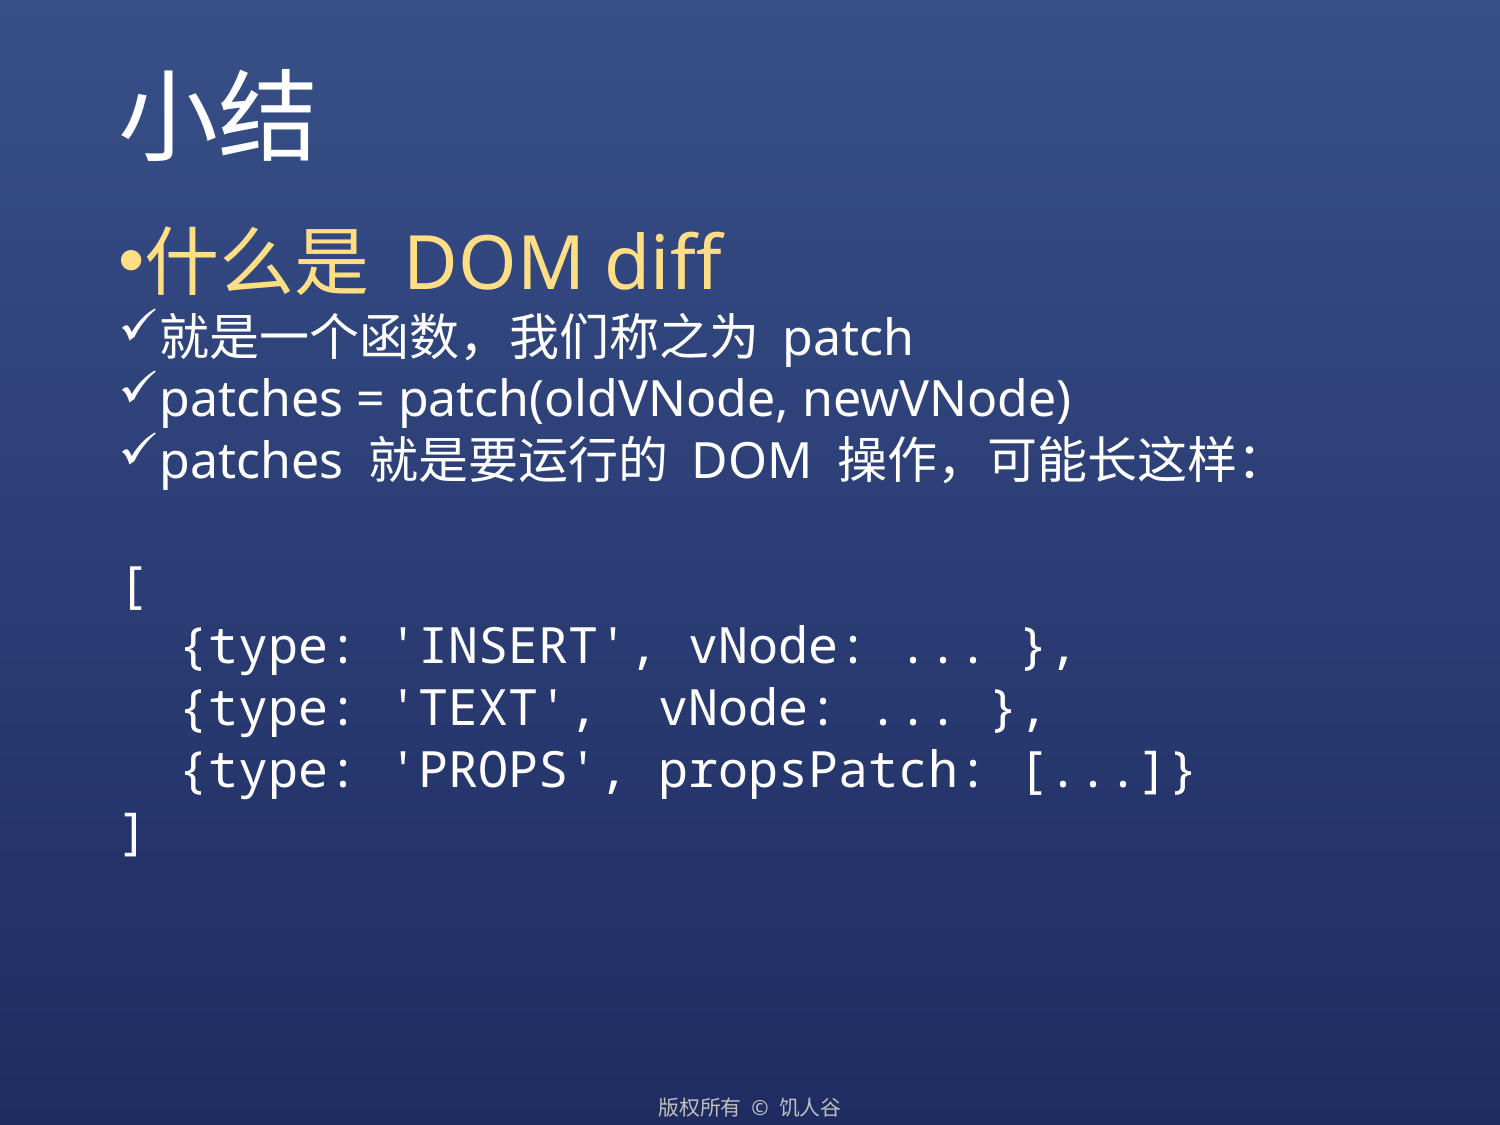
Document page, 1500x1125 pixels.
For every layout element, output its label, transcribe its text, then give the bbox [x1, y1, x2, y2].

list 什么是 DOM diff 就是一个函数，我们称之为 patch patches = patch(oldVNode, newVNode) patches 就是要运行的 DOM 操作，可能长这样： [ {type: 'INSERT', vNode: ... }, {type: 'TEXT', vNode: ... }, {type: 'PROPS', propsPatch: [...]} ] [103, 206, 1397, 1090]
title 小结 [103, 59, 1397, 184]
